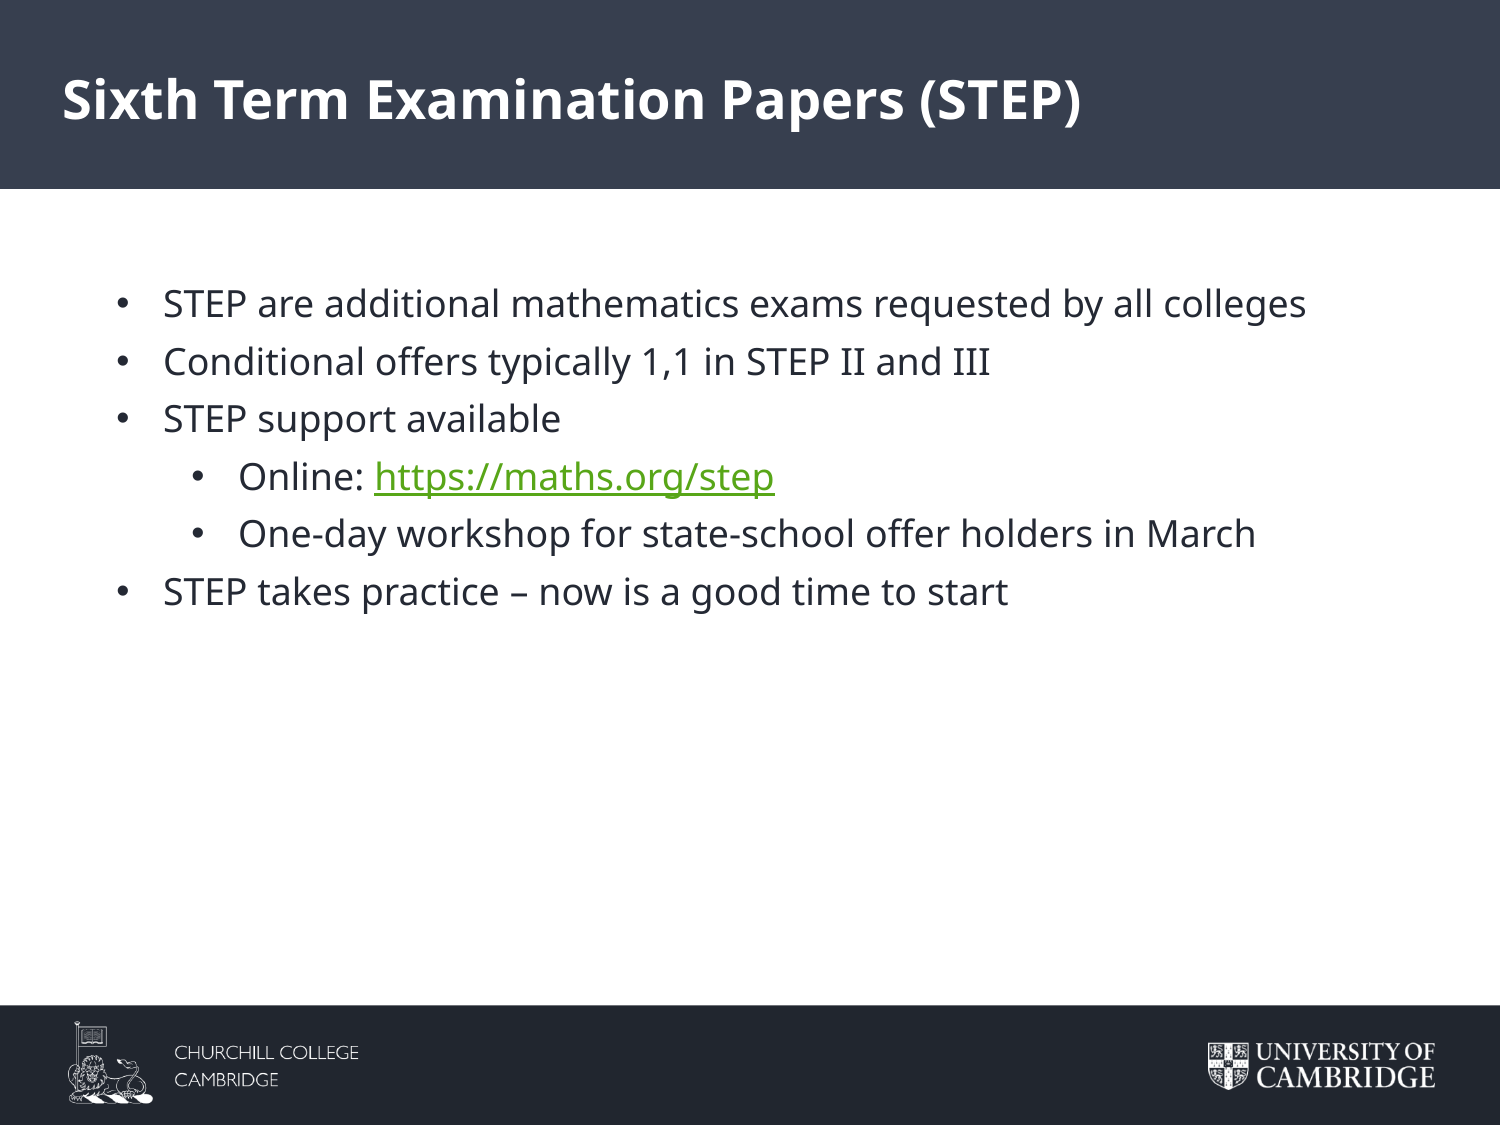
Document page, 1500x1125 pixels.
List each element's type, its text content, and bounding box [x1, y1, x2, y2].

text_box STEP are additional mathematics exams requested by all colleges Conditional offers typically 1,1 in STEP II and III STEP support available Online: https://maths.org/step One-day workshop for state-school offer holders in March STEP takes practice – now is a good time to start [41, 280, 1447, 948]
picture [46, 999, 380, 1125]
picture [1208, 1042, 1435, 1090]
text_box Sixth Term Examination Papers (STEP) [63, 65, 1437, 135]
